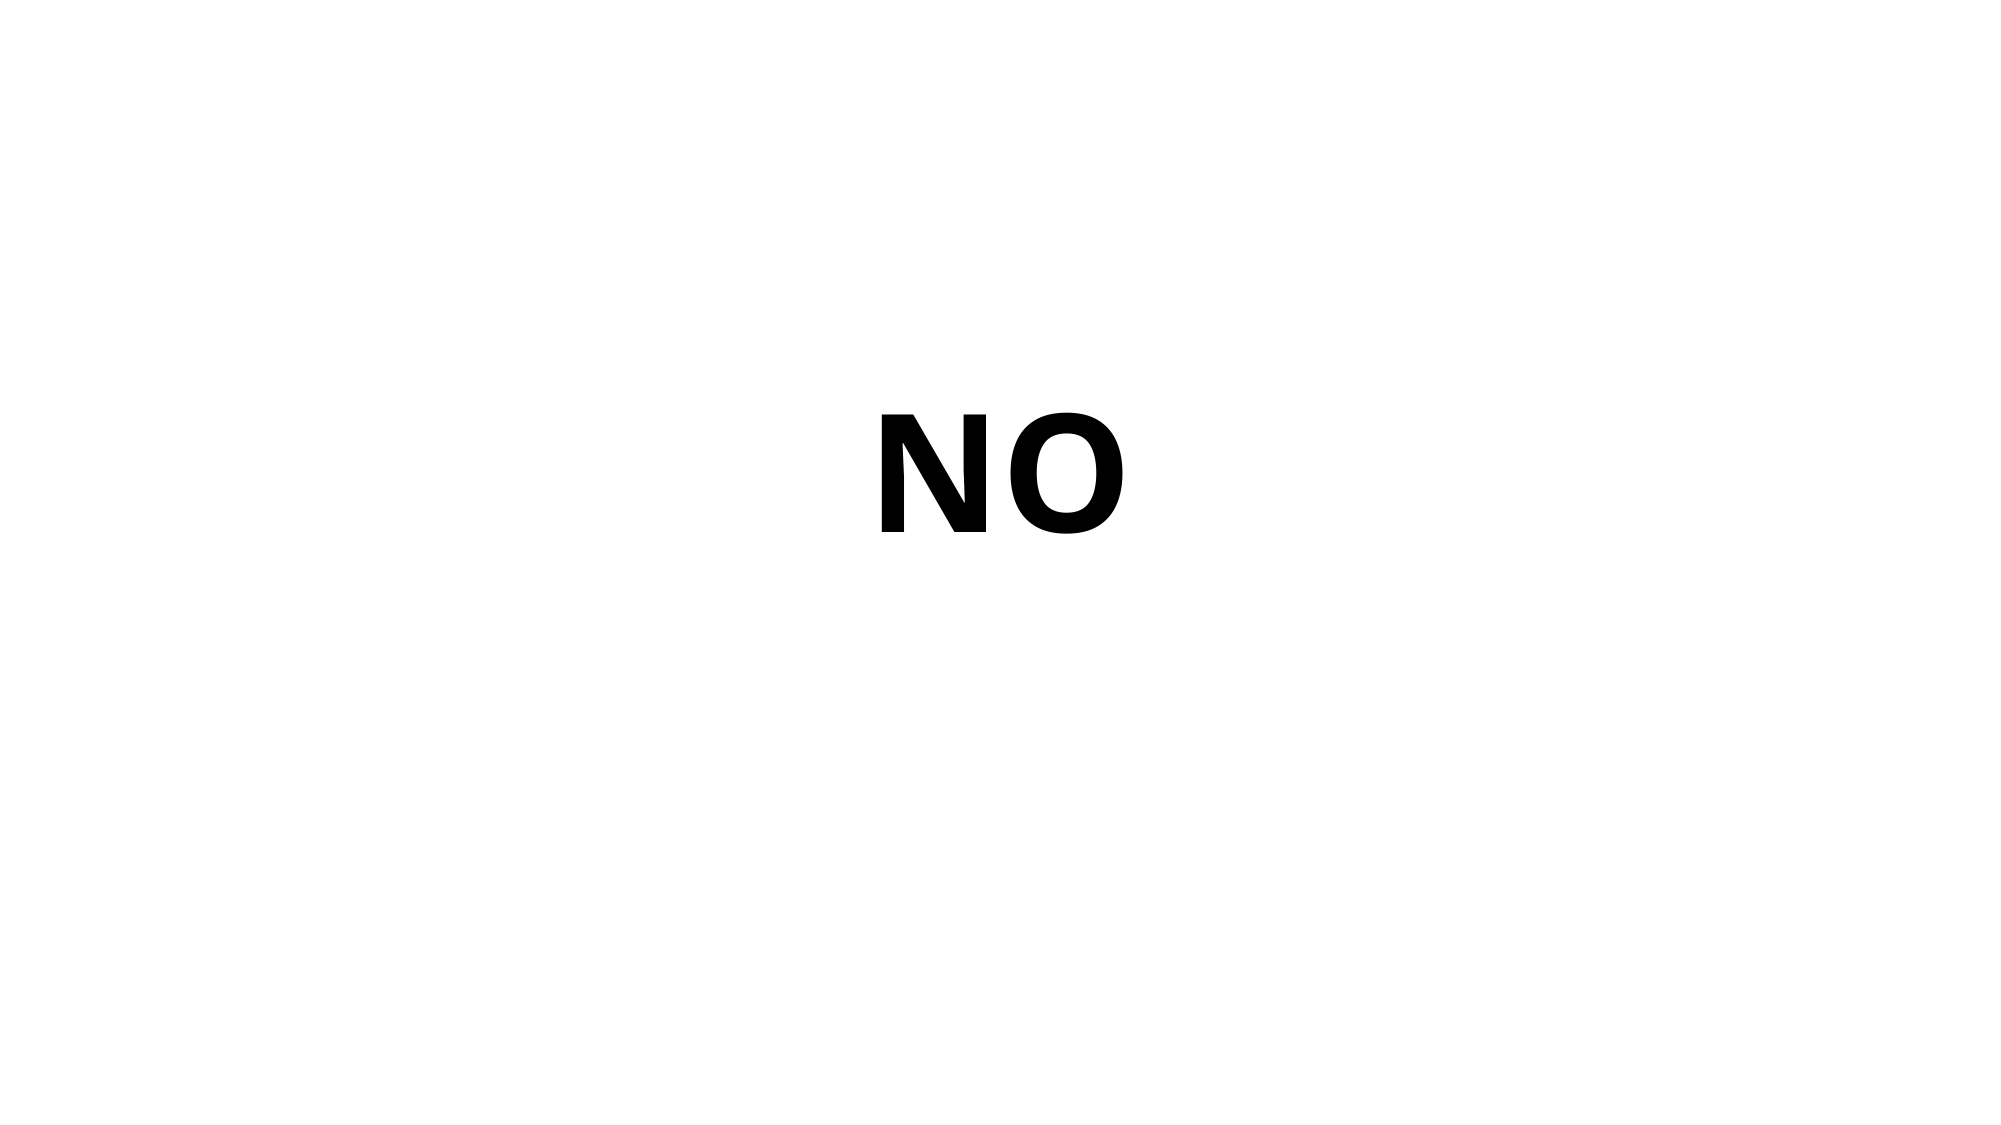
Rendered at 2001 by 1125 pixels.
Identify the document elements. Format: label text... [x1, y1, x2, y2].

title NO [249, 184, 1750, 576]
